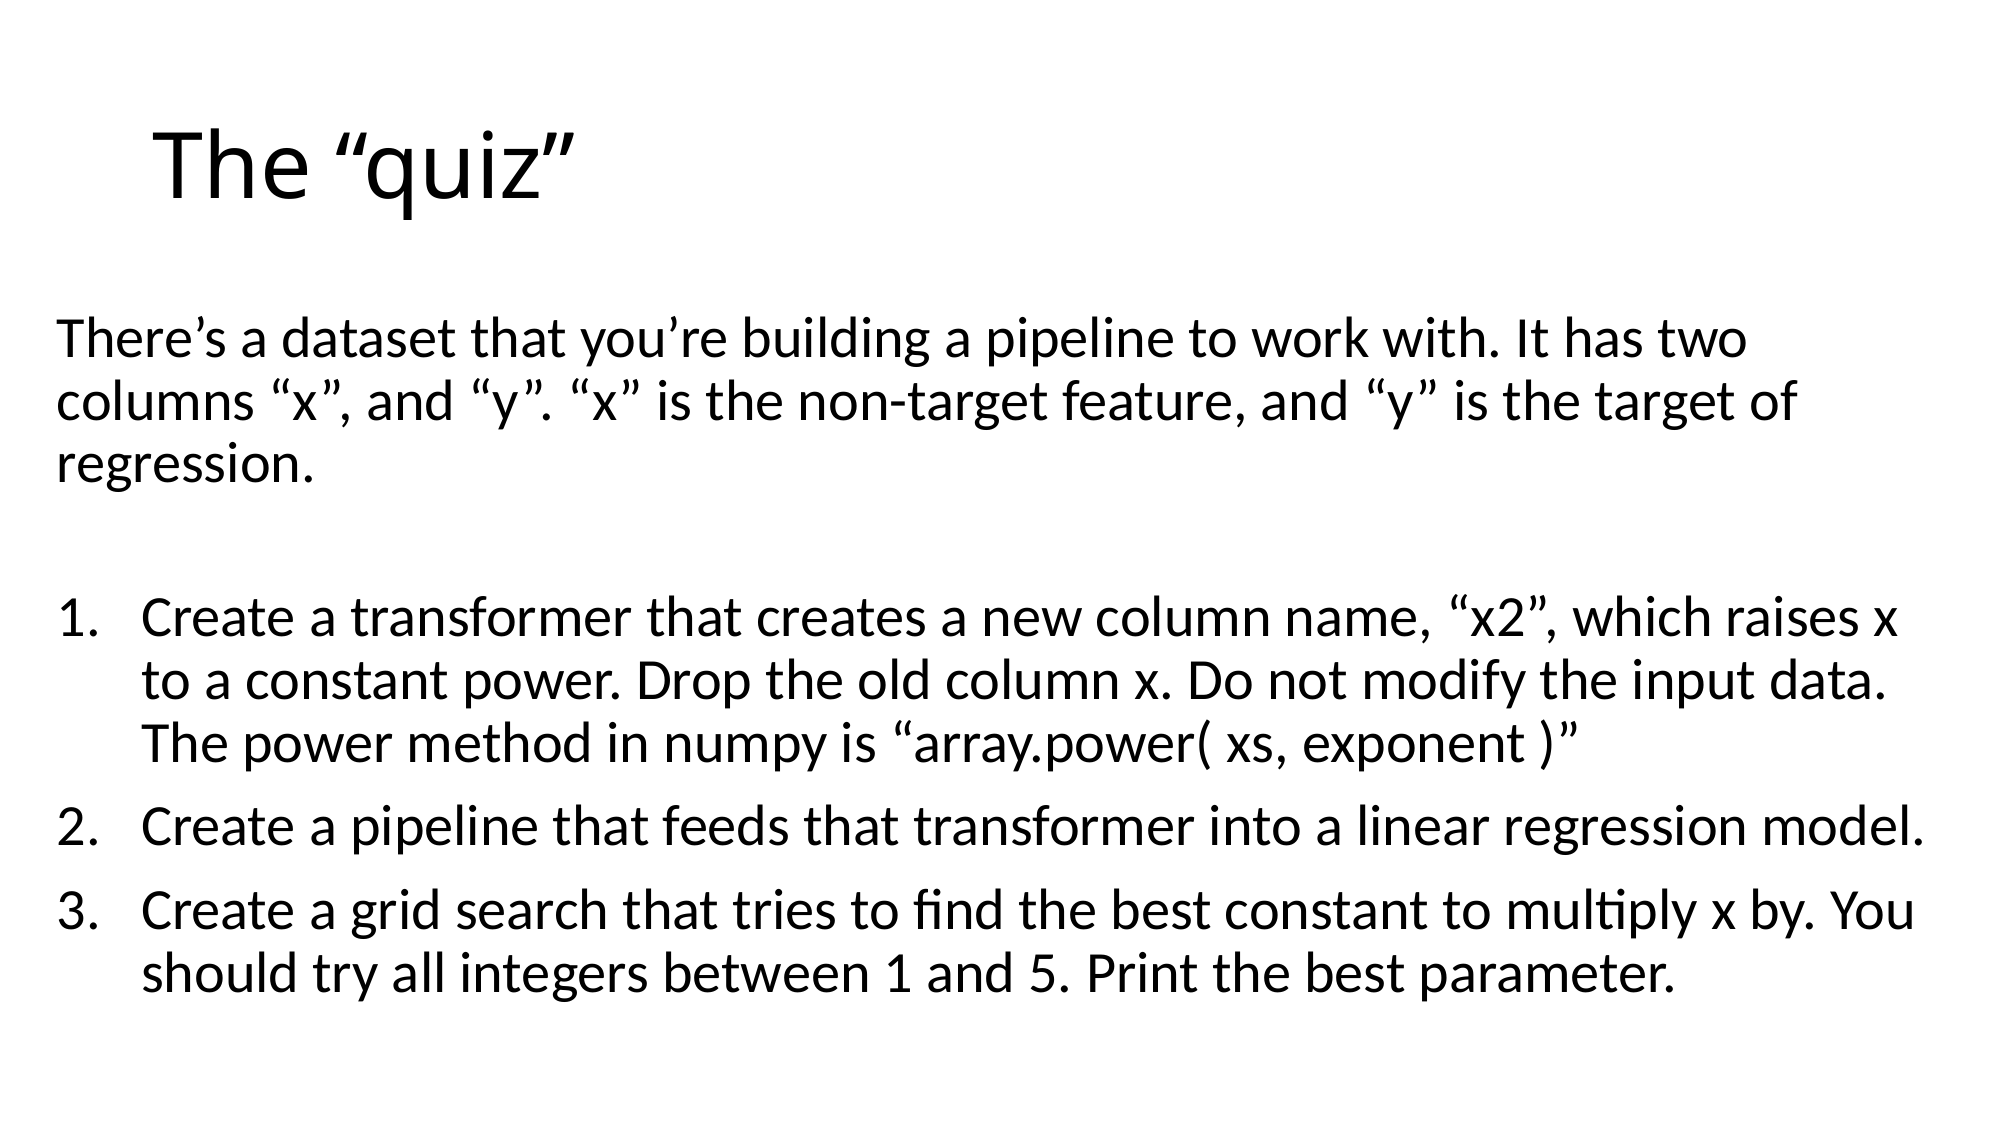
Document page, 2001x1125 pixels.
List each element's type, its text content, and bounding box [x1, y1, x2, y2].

list There’s a dataset that you’re building a pipeline to work with. It has two columns “x”, and “y”. “x” is the non-target feature, and “y” is the target of regression. Create a transformer that creates a new column name, “x2”, which raises x to a constant power. Drop the old column x. Do not modify the input data. The power method in numpy is “array.power( xs, exponent )” Create a pipeline that feeds that transformer into a linear regression model. Create a grid search that tries to find the best constant to multiply x by. You should try all integers between 1 and 5. Print the best parameter. [41, 299, 1959, 1066]
title The “quiz” [137, 59, 1863, 278]
